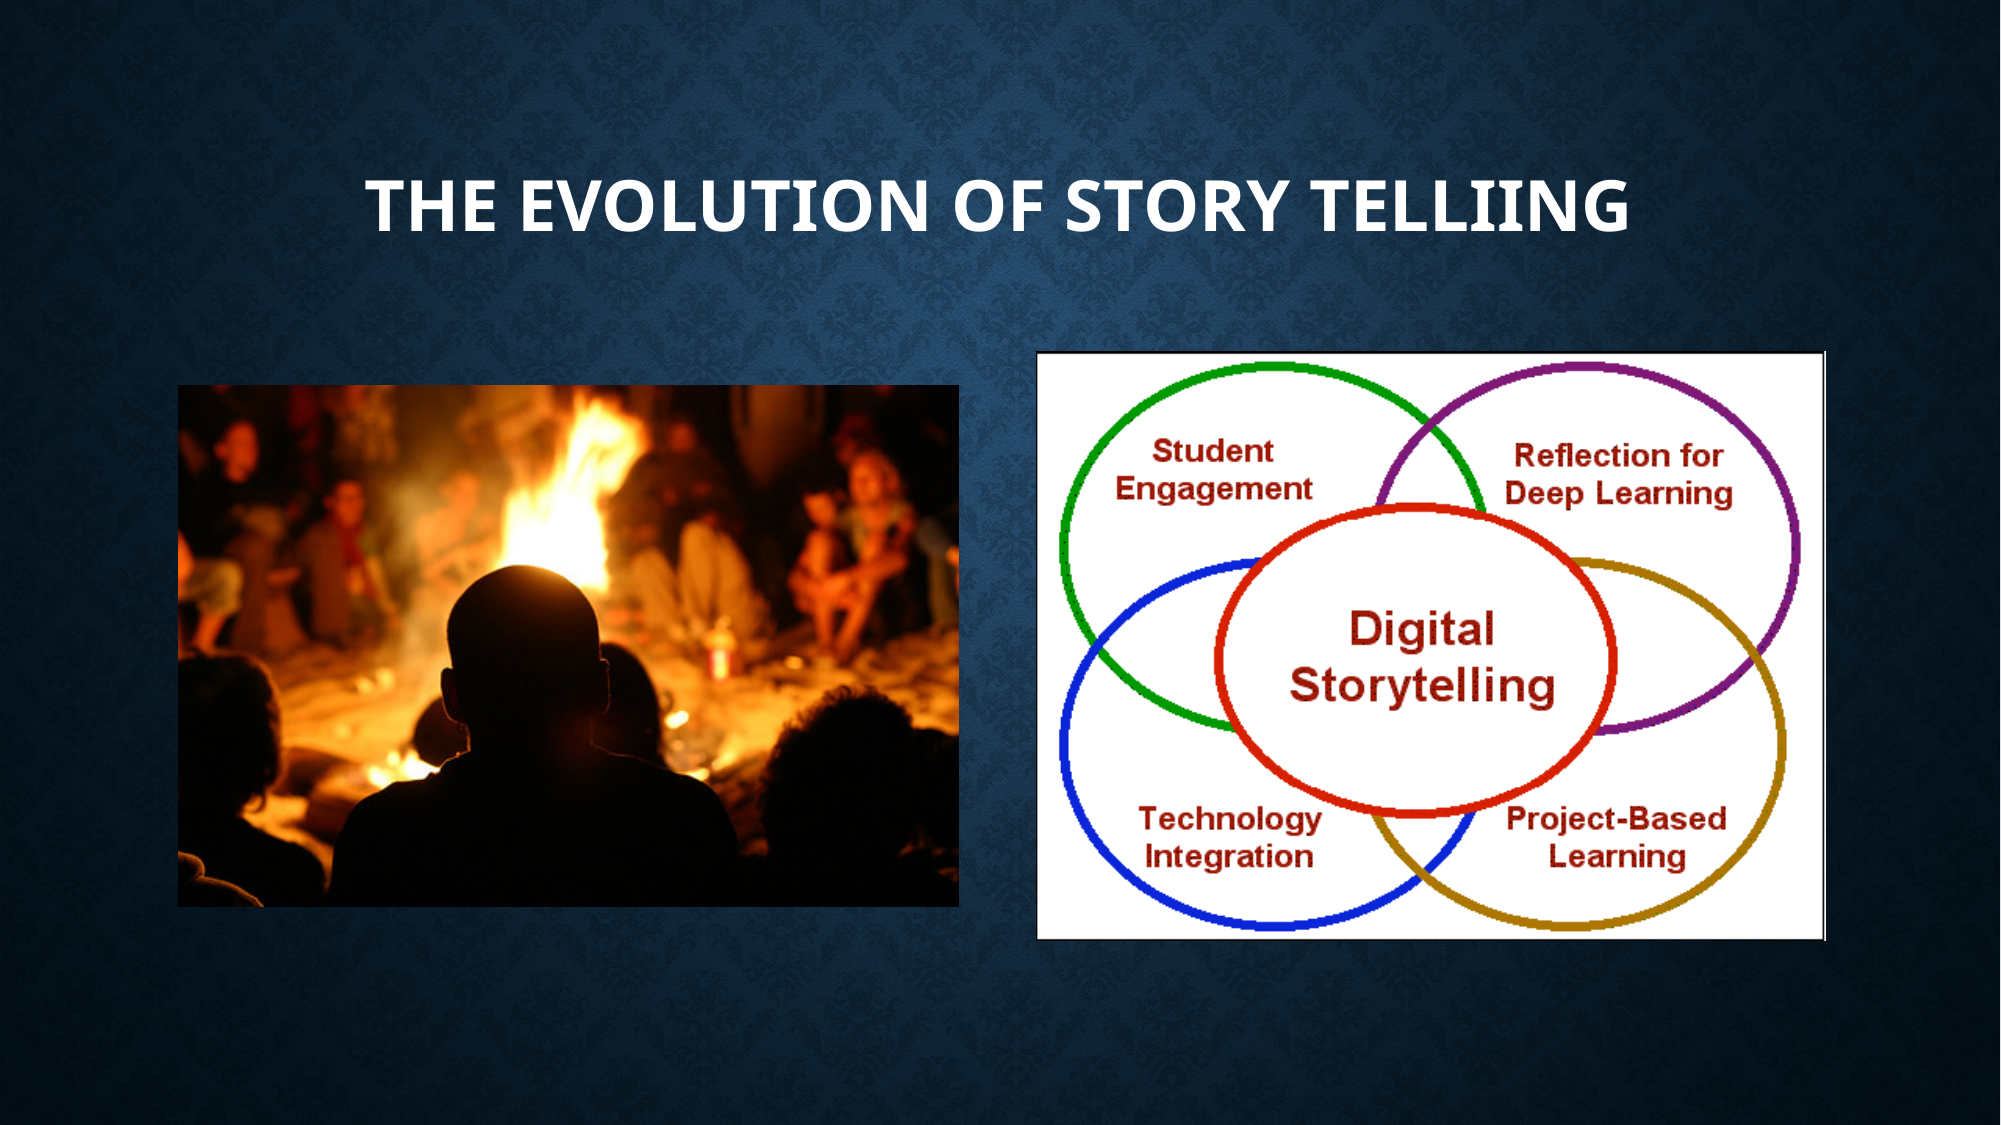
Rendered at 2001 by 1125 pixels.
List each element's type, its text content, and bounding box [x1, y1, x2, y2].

title THE EVOLUTION OF STORY TELLIING [149, 99, 1849, 318]
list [178, 385, 960, 907]
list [1035, 351, 1826, 942]
